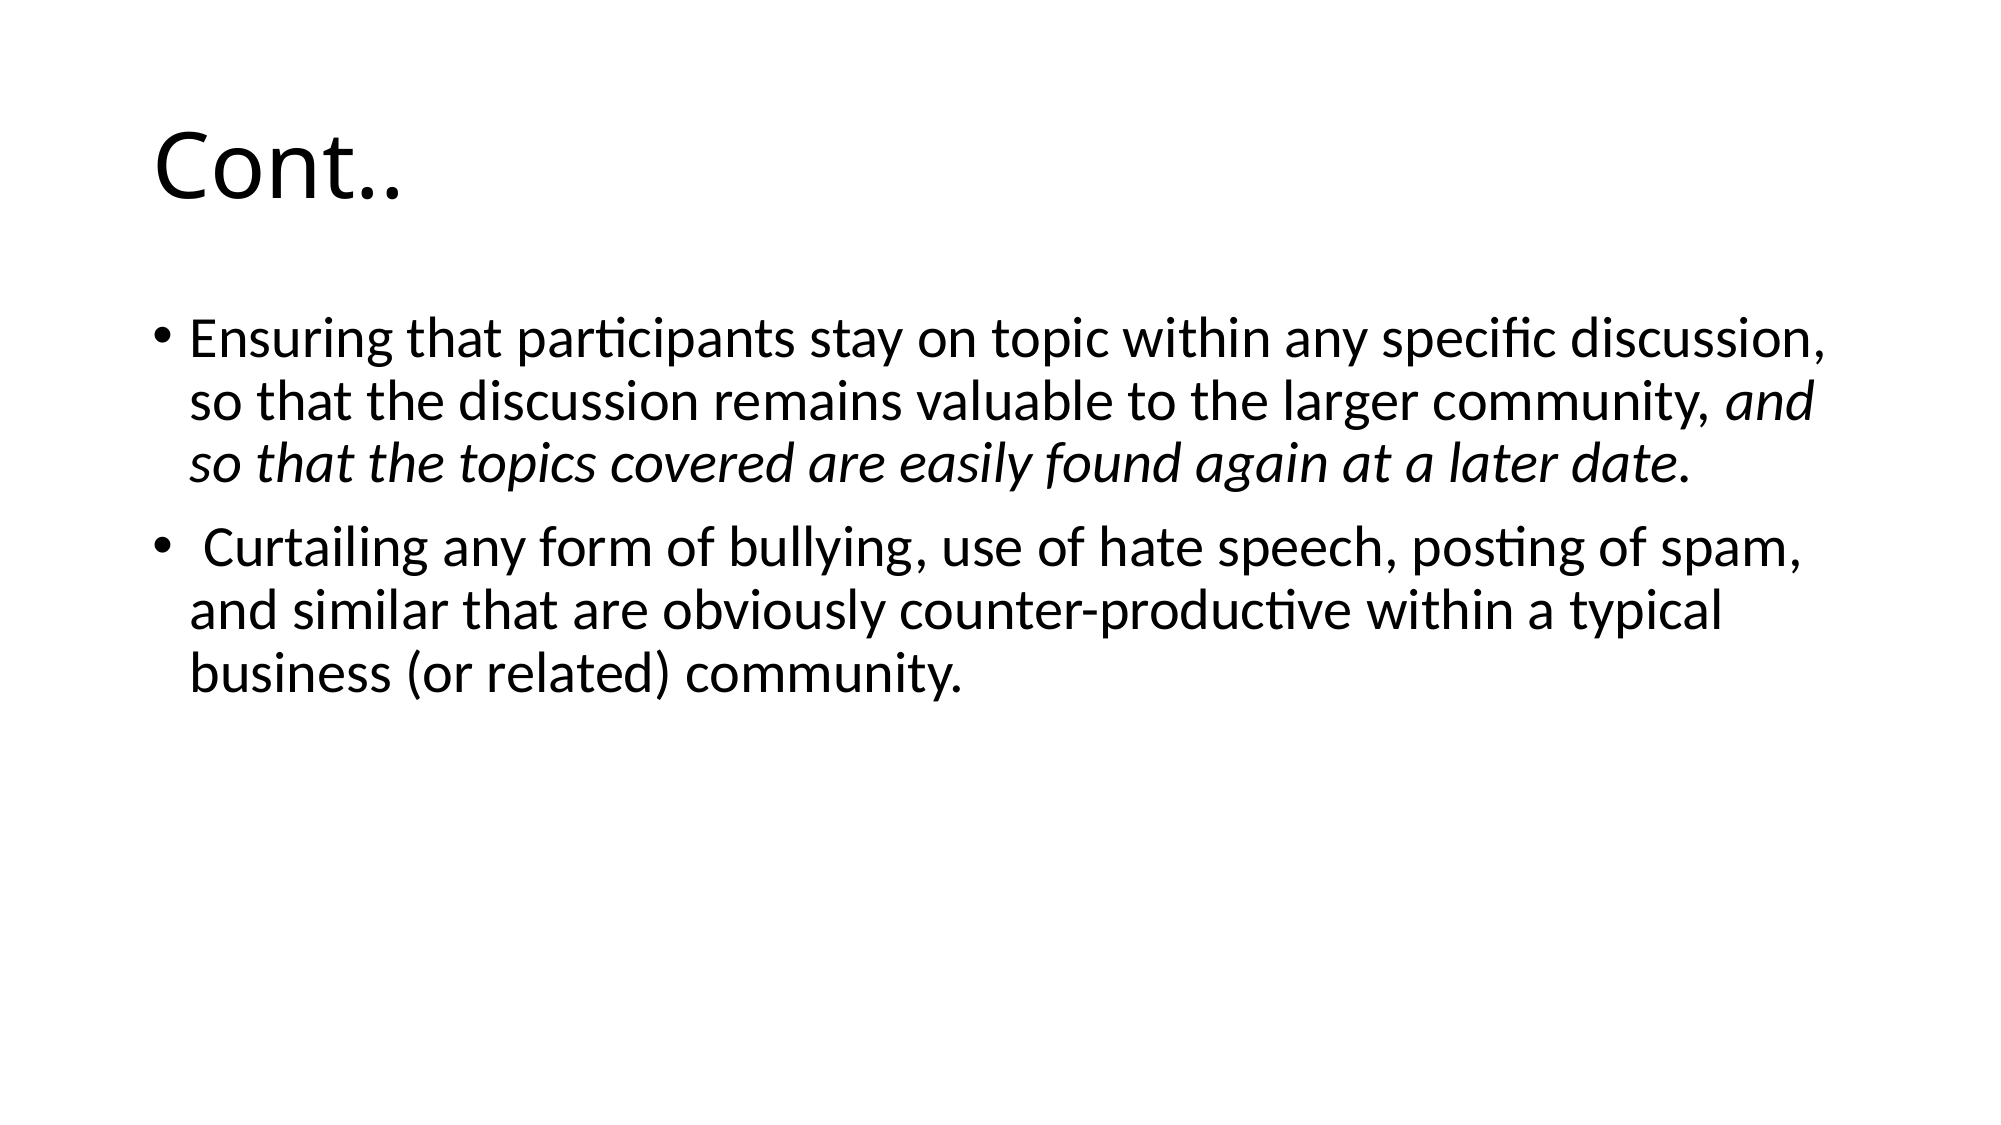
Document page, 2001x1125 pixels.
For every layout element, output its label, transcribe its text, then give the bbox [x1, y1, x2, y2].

list Ensuring that participants stay on topic within any specific discussion, so that the discussion remains valuable to the larger community, and so that the topics covered are easily found again at a later date. Curtailing any form of bullying, use of hate speech, posting of spam, and similar that are obviously counter-productive within a typical business (or related) community. [137, 299, 1863, 1014]
title Cont.. [137, 59, 1863, 278]
